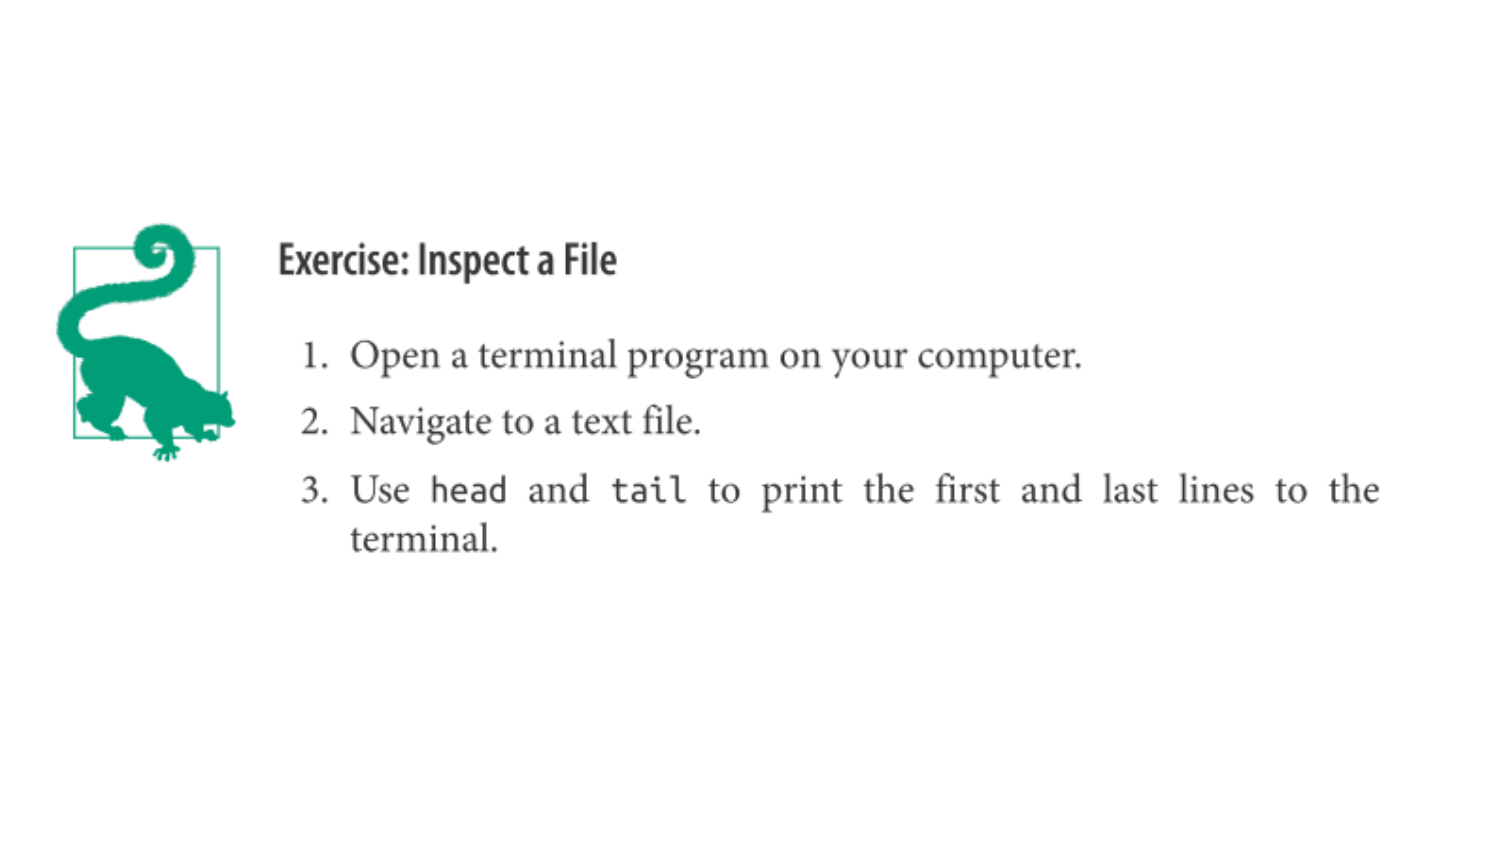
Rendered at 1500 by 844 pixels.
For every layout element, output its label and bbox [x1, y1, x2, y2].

picture [50, 201, 1450, 640]
